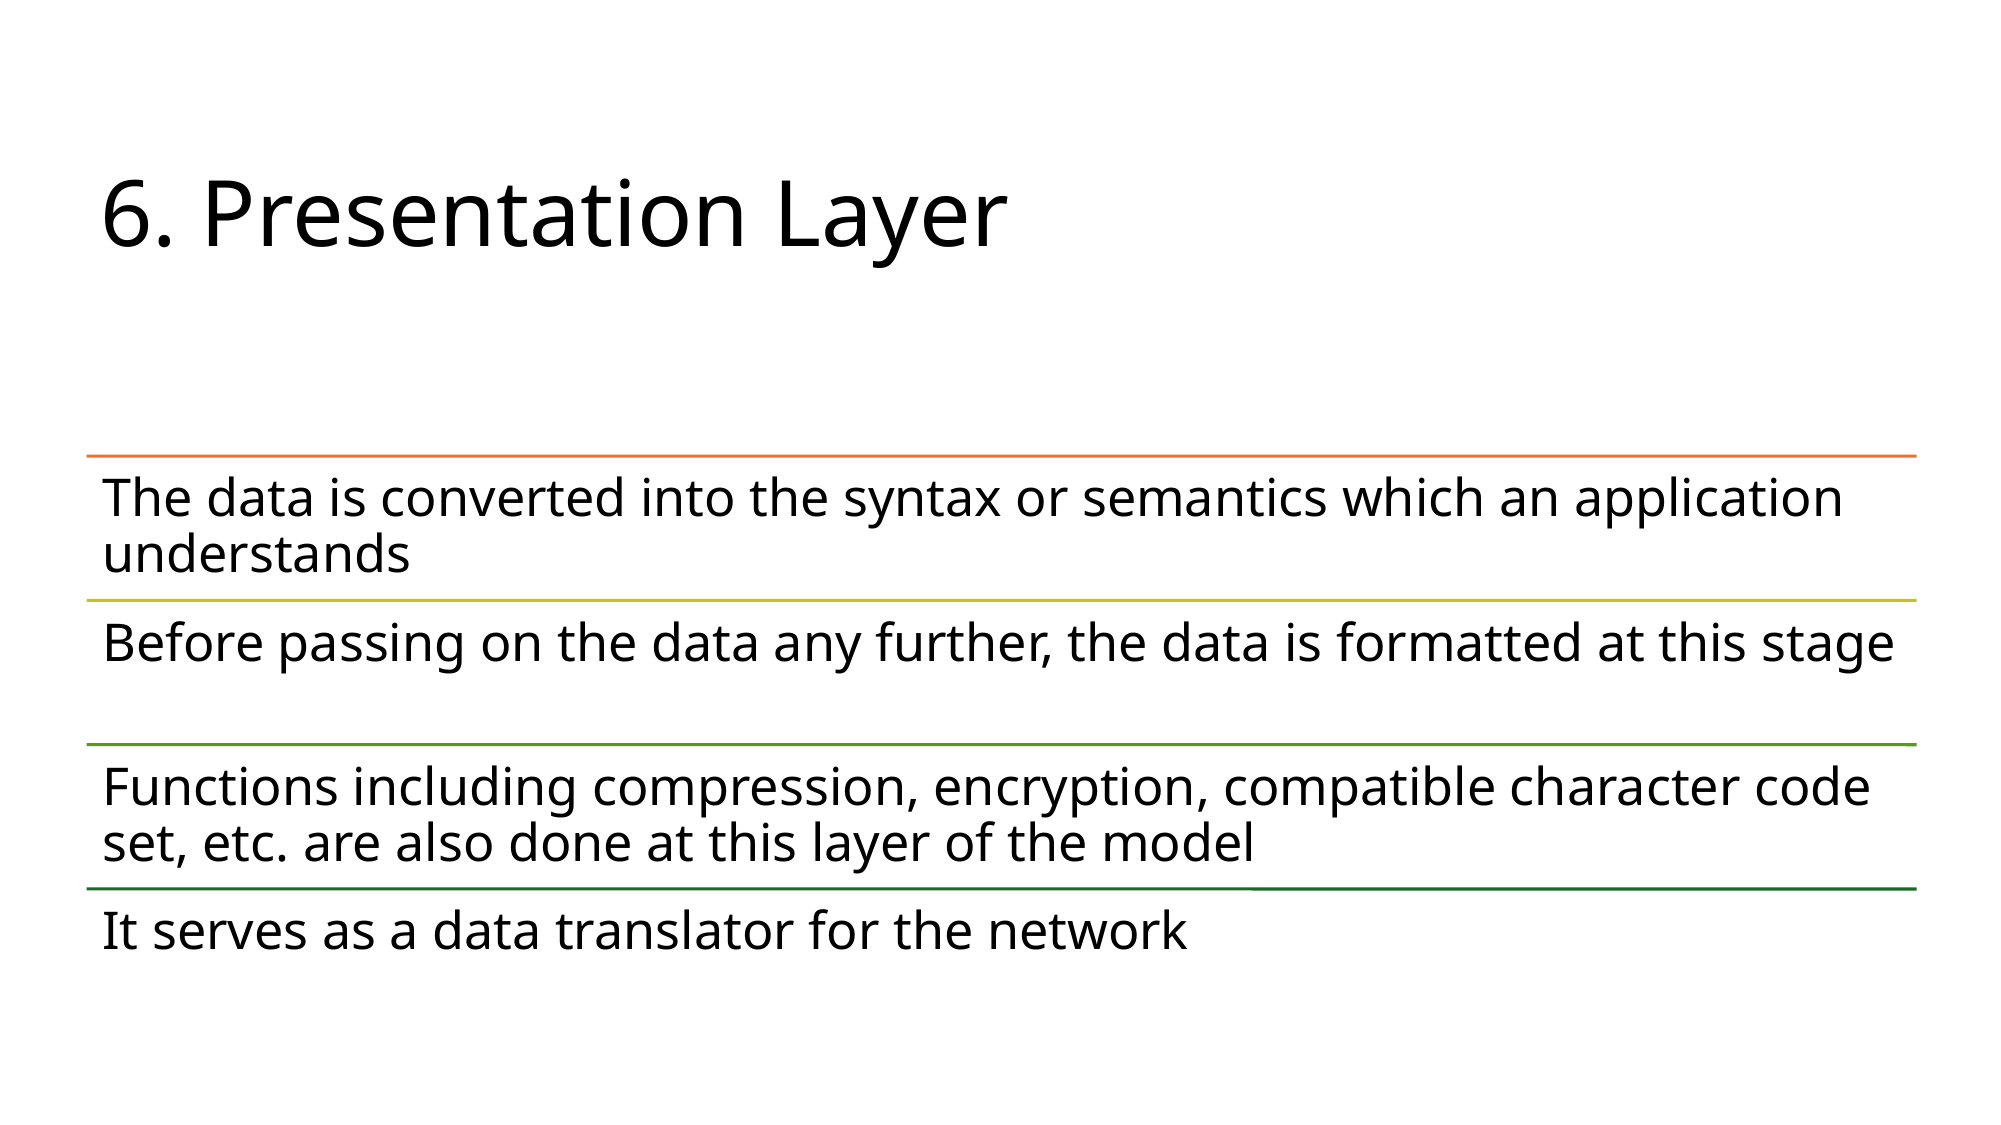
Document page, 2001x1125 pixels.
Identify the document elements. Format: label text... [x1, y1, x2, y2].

title 6. Presentation Layer [85, 160, 1916, 429]
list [86, 455, 1918, 1034]
